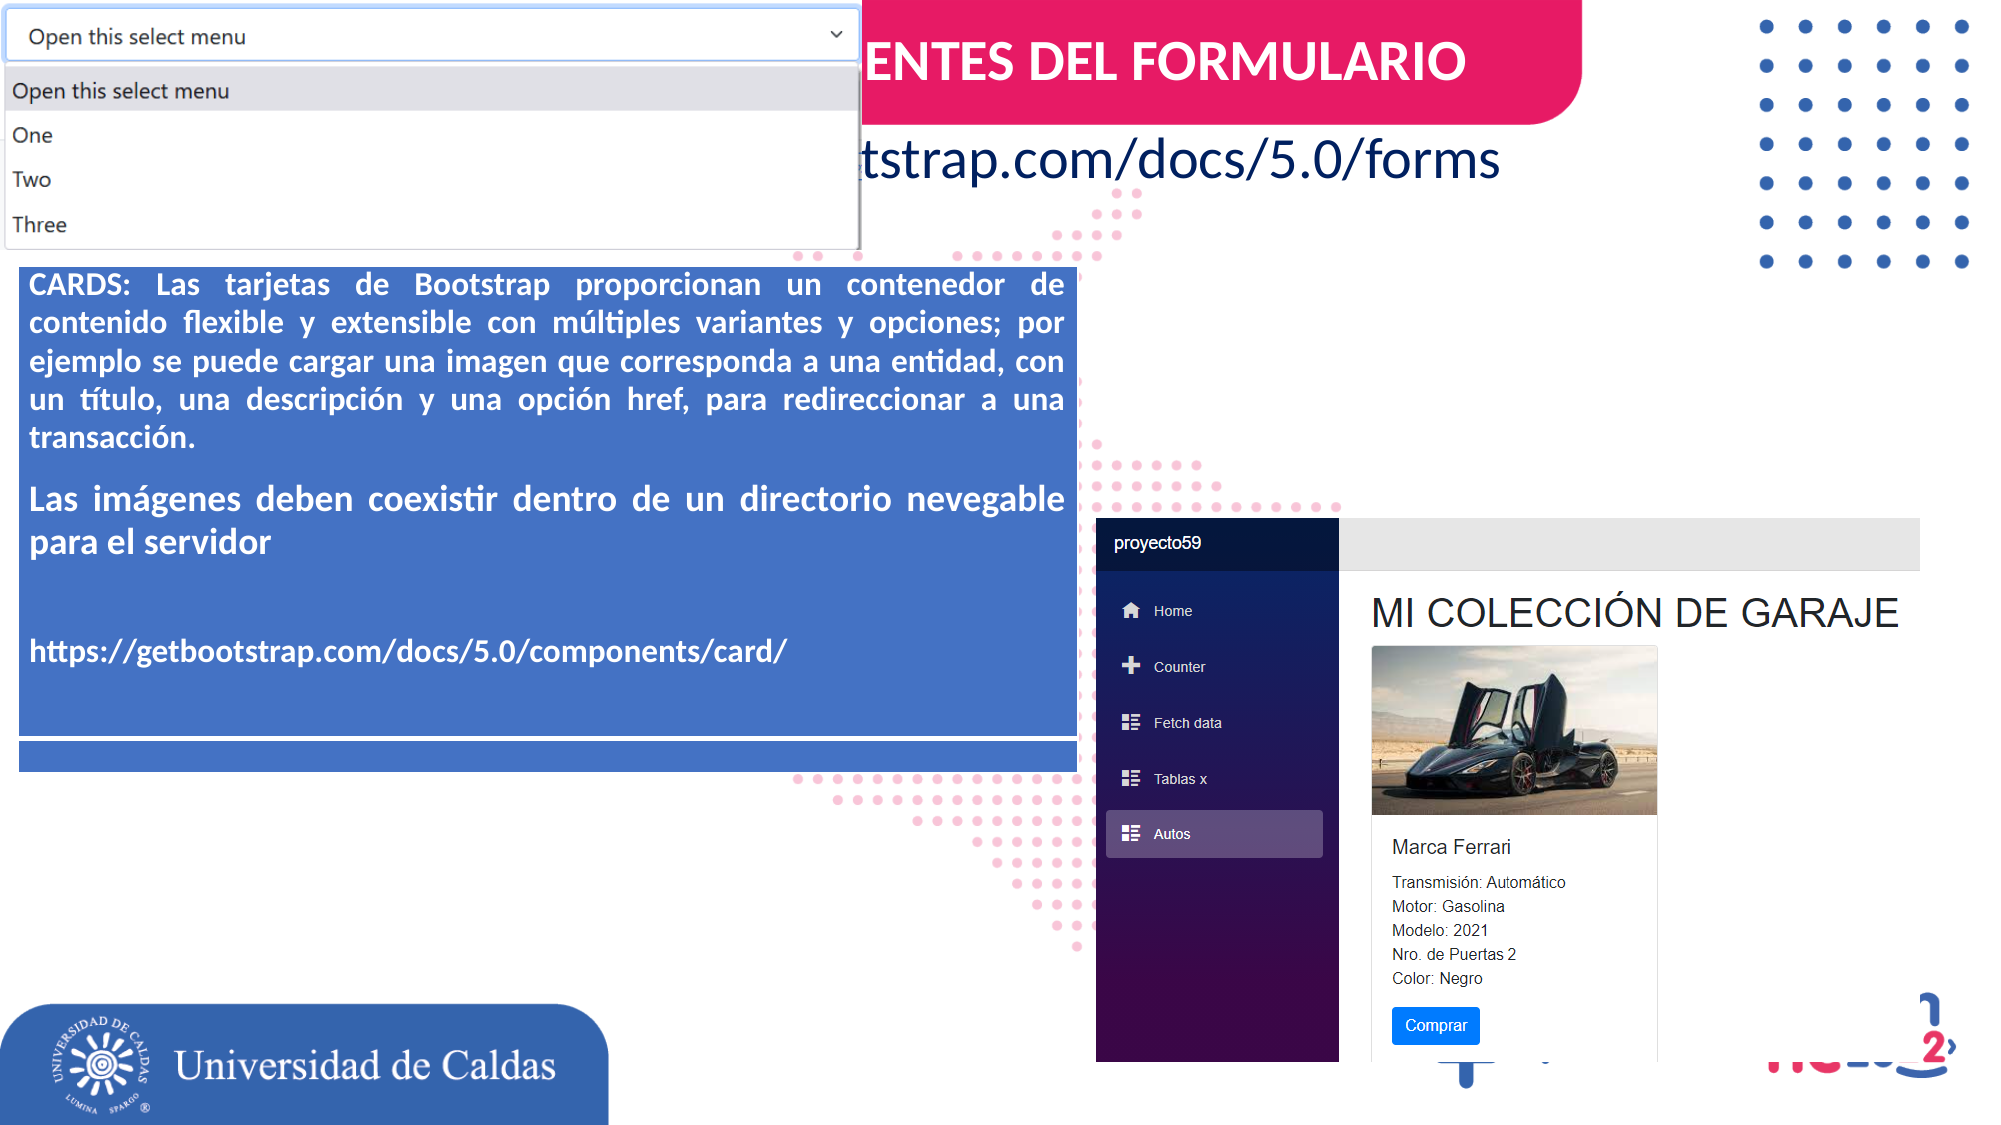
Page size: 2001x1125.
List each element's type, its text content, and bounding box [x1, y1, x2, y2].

table_cell [19, 741, 1077, 772]
text_box COMPONENTES DEL FORMULARIO [862, 14, 1482, 100]
picture [0, 0, 2000, 1125]
text_box https://getbootstrap.com/docs/5.0/forms [862, 112, 1517, 198]
table_header CARDS: Las tarjetas de Bootstrap proporcionan un contenedor de contenido flexible y extensible con múltiples variantes y opciones; por ejemplo se puede cargar una imagen que corresponda a una entidad, con un título, una descripción y una opción href, para redireccionar a una transacción. Las imágenes deben coexistir dentro de un directorio nevegable para el servidor https://getbootstrap.com/docs/5.0/components/card/ [19, 267, 1077, 736]
text_box [862, 14, 1565, 107]
